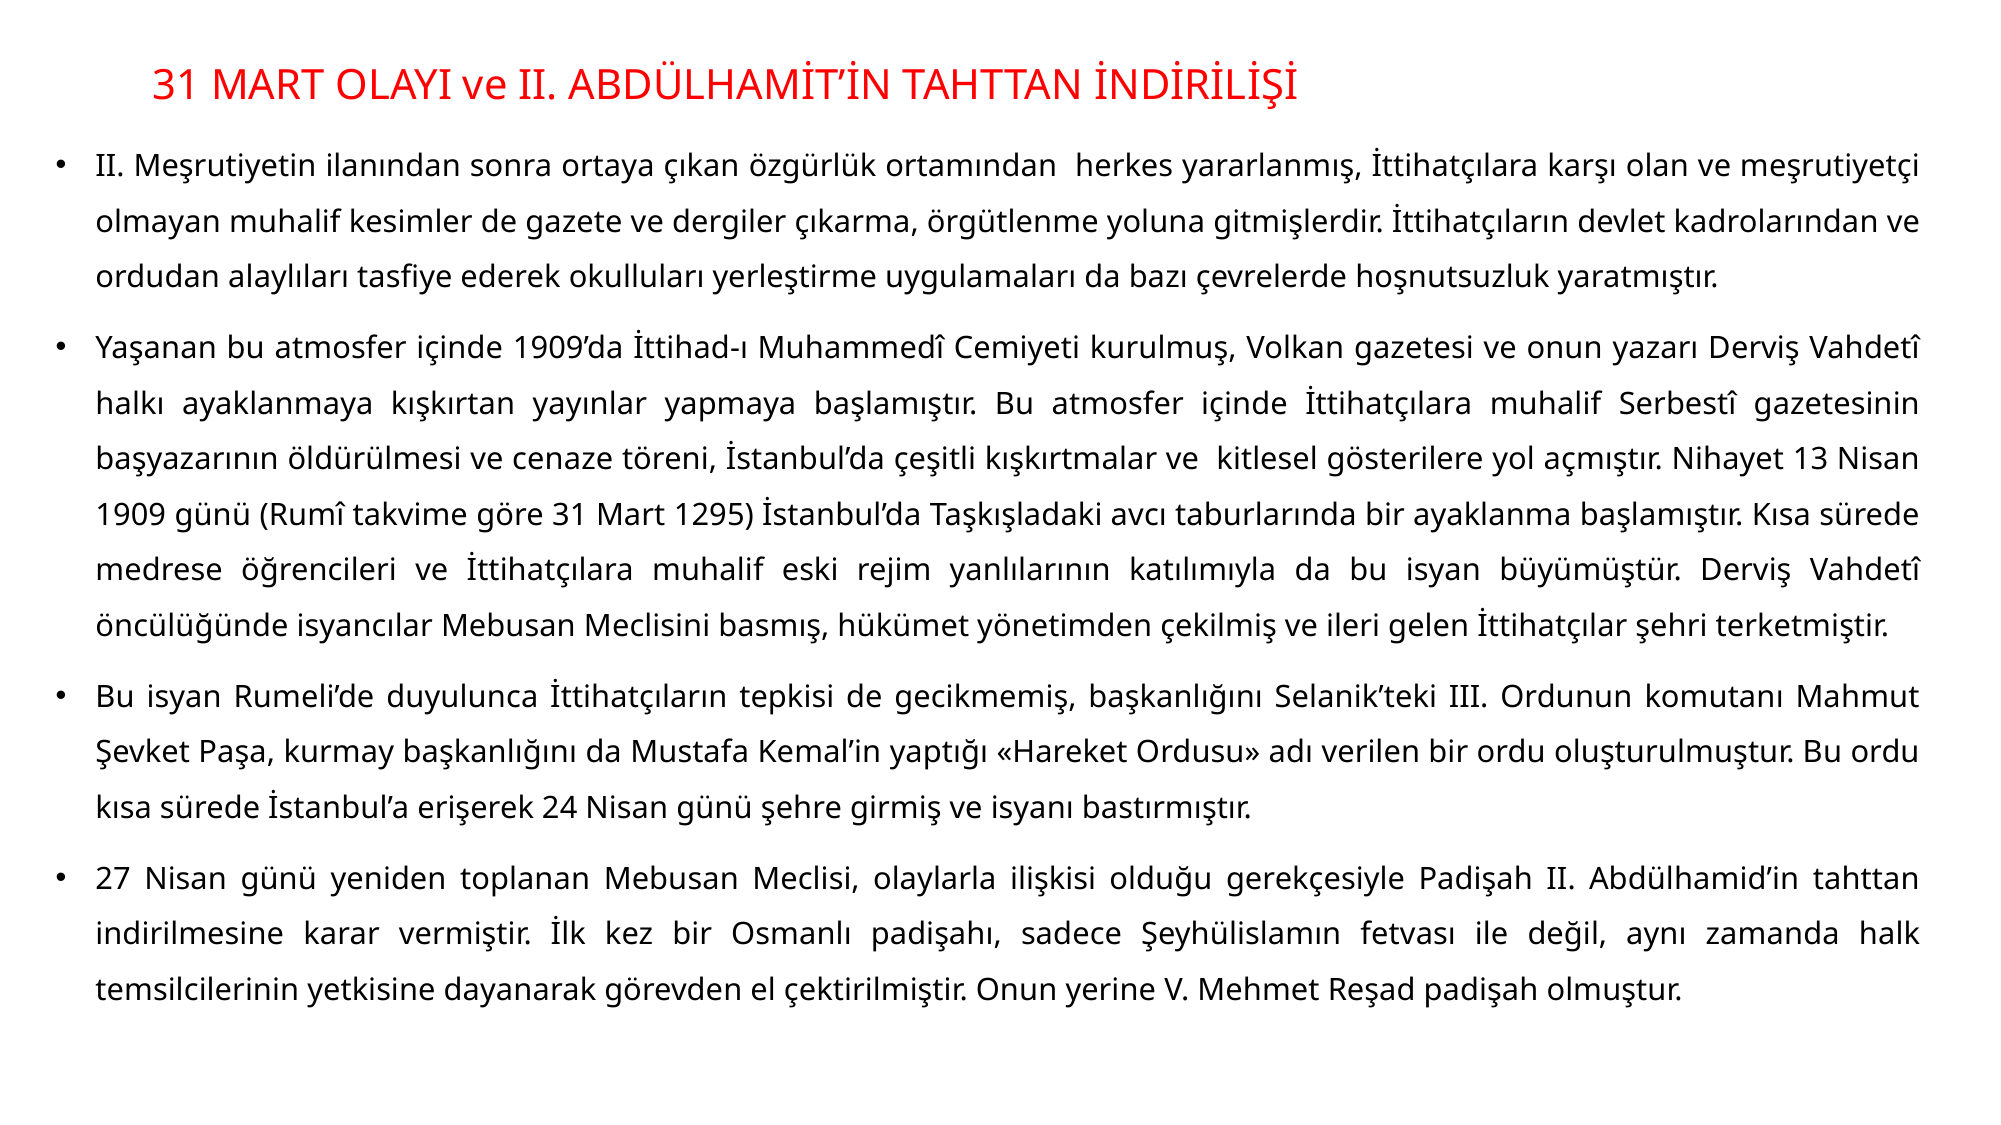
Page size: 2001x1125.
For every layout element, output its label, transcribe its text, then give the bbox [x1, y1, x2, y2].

list II. Meşrutiyetin ilanından sonra ortaya çıkan özgürlük ortamından herkes yararlanmış, İttihatçılara karşı olan ve meşrutiyetçi olmayan muhalif kesimler de gazete ve dergiler çıkarma, örgütlenme yoluna gitmişlerdir. İttihatçıların devlet kadrolarından ve ordudan alaylıları tasfiye ederek okulluları yerleştirme uygulamaları da bazı çevrelerde hoşnutsuzluk yaratmıştır. Yaşanan bu atmosfer içinde 1909’da İttihad-ı Muhammedî Cemiyeti kurulmuş, Volkan gazetesi ve onun yazarı Derviş Vahdetî halkı ayaklanmaya kışkırtan yayınlar yapmaya başlamıştır. Bu atmosfer içinde İttihatçılara muhalif Serbestî gazetesinin başyazarının öldürülmesi ve cenaze töreni, İstanbul’da çeşitli kışkırtmalar ve kitlesel gösterilere yol açmıştır. Nihayet 13 Nisan 1909 günü (Rumî takvime göre 31 Mart 1295) İstanbul’da Taşkışladaki avcı taburlarında bir ayaklanma başlamıştır. Kısa sürede medrese öğrencileri ve İttihatçılara muhalif eski rejim yanlılarının katılımıyla da bu isyan büyümüştür. Derviş Vahdetî öncülüğünde isyancılar Mebusan Meclisini basmış, hükümet yönetimden çekilmiş ve ileri gelen İttihatçılar şehri terketmiştir. Bu isyan Rumeli’de duyulunca İttihatçıların tepkisi de gecikmemiş, başkanlığını Selanik’teki III. Ordunun komutanı Mahmut Şevket Paşa, kurmay başkanlığını da Mustafa Kemal’in yaptığı «Hareket Ordusu» adı verilen bir ordu oluşturulmuştur. Bu ordu kısa sürede İstanbul’a erişerek 24 Nisan günü şehre girmiş ve isyanı bastırmıştır. 27 Nisan günü yeniden toplanan Mebusan Meclisi, olaylarla ilişkisi olduğu gerekçesiyle Padişah II. Abdülhamid’in tahttan indirilmesine karar vermiştir. İlk kez bir Osmanlı padişahı, sadece Şeyhülislamın fetvası ile değil, aynı zamanda halk temsilcilerinin yetkisine dayanarak görevden el çektirilmiştir. Onun yerine V. Mehmet Reşad padişah olmuştur. [40, 120, 1938, 1091]
title 31 MART OLAYI ve II. ABDÜLHAMİT’İN TAHTTAN İNDİRİLİŞİ [137, 51, 1863, 120]
